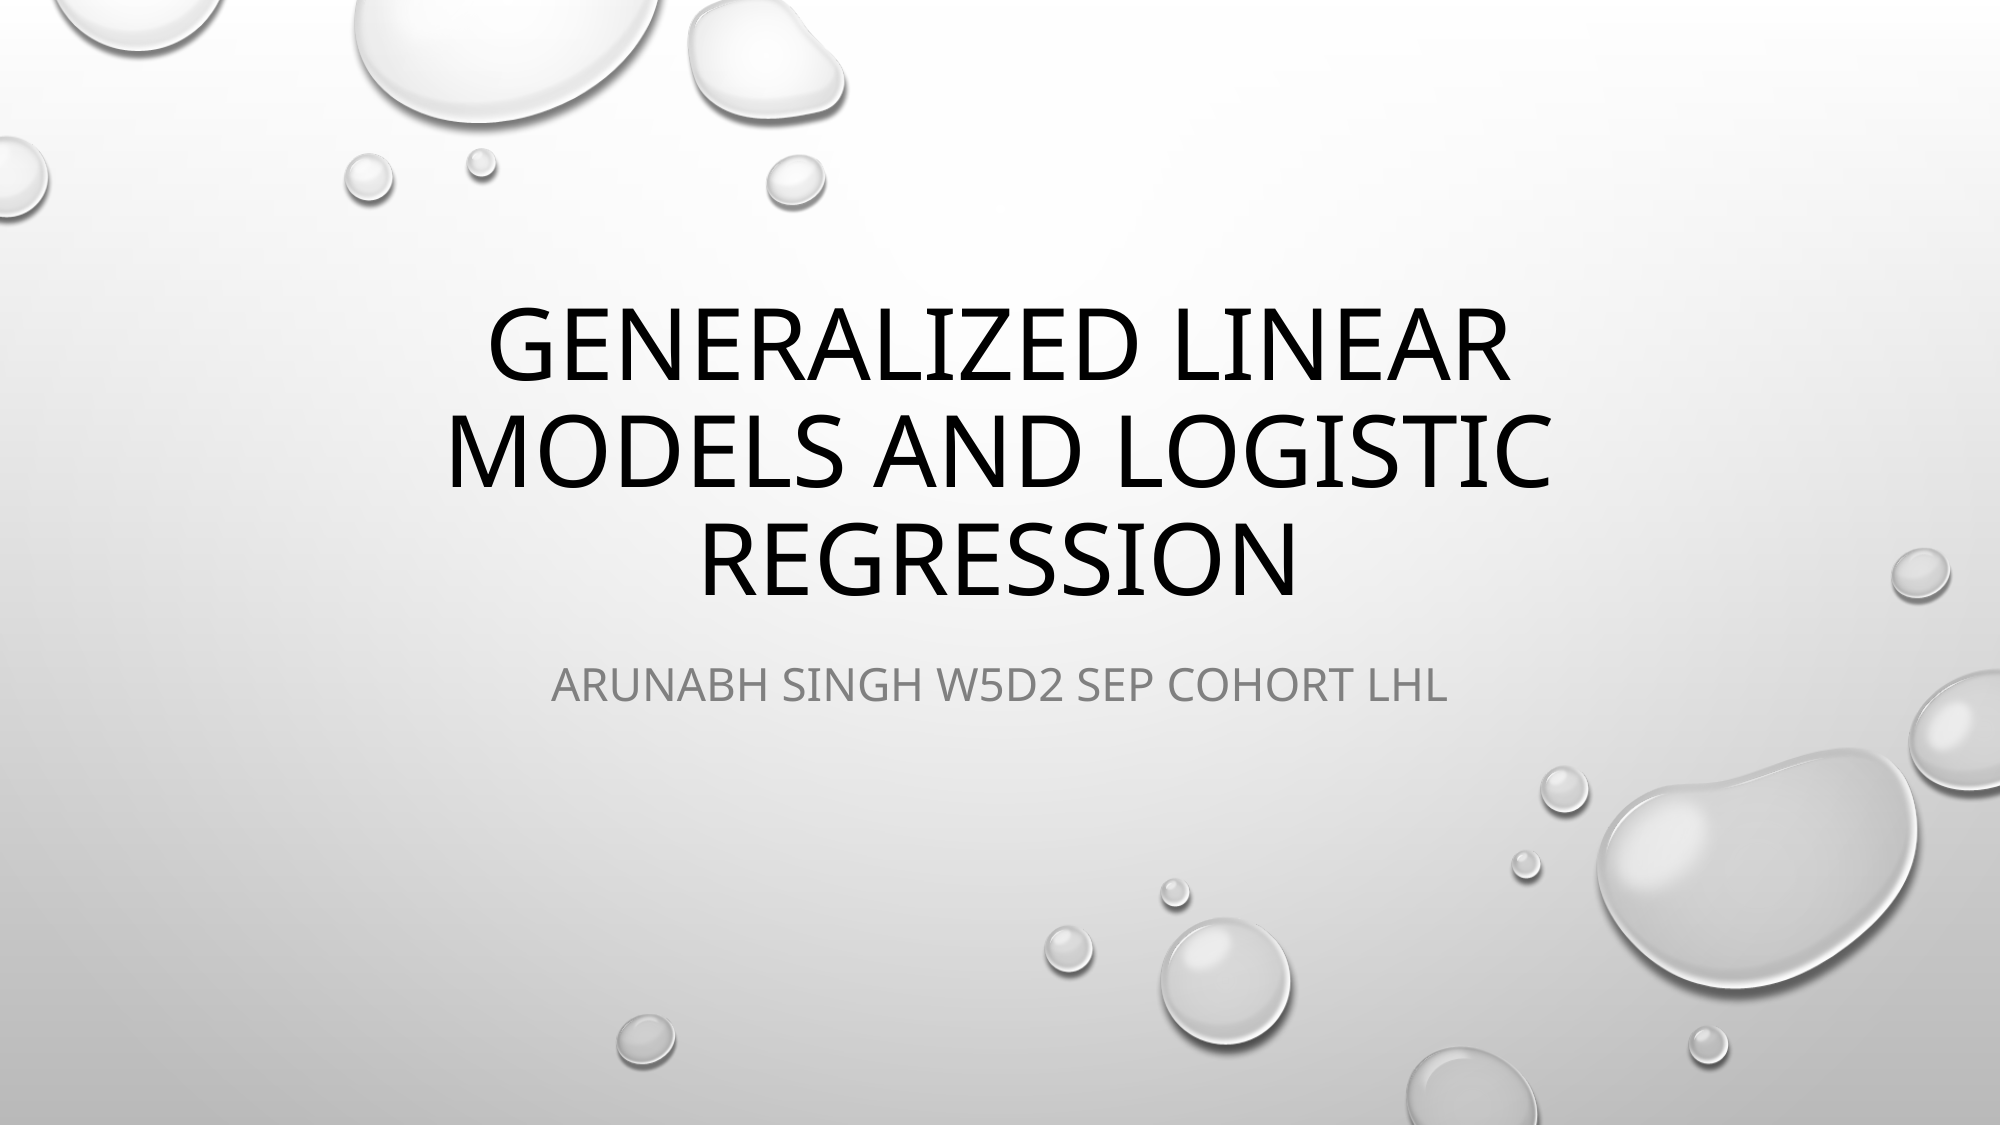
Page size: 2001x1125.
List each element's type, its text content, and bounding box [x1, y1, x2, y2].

title Generalized linear models and logistic regression [287, 213, 1713, 625]
picture [0, 0, 2000, 1125]
subtitle Arunabh singh W5D2 Sep Cohort LHL [287, 637, 1713, 863]
